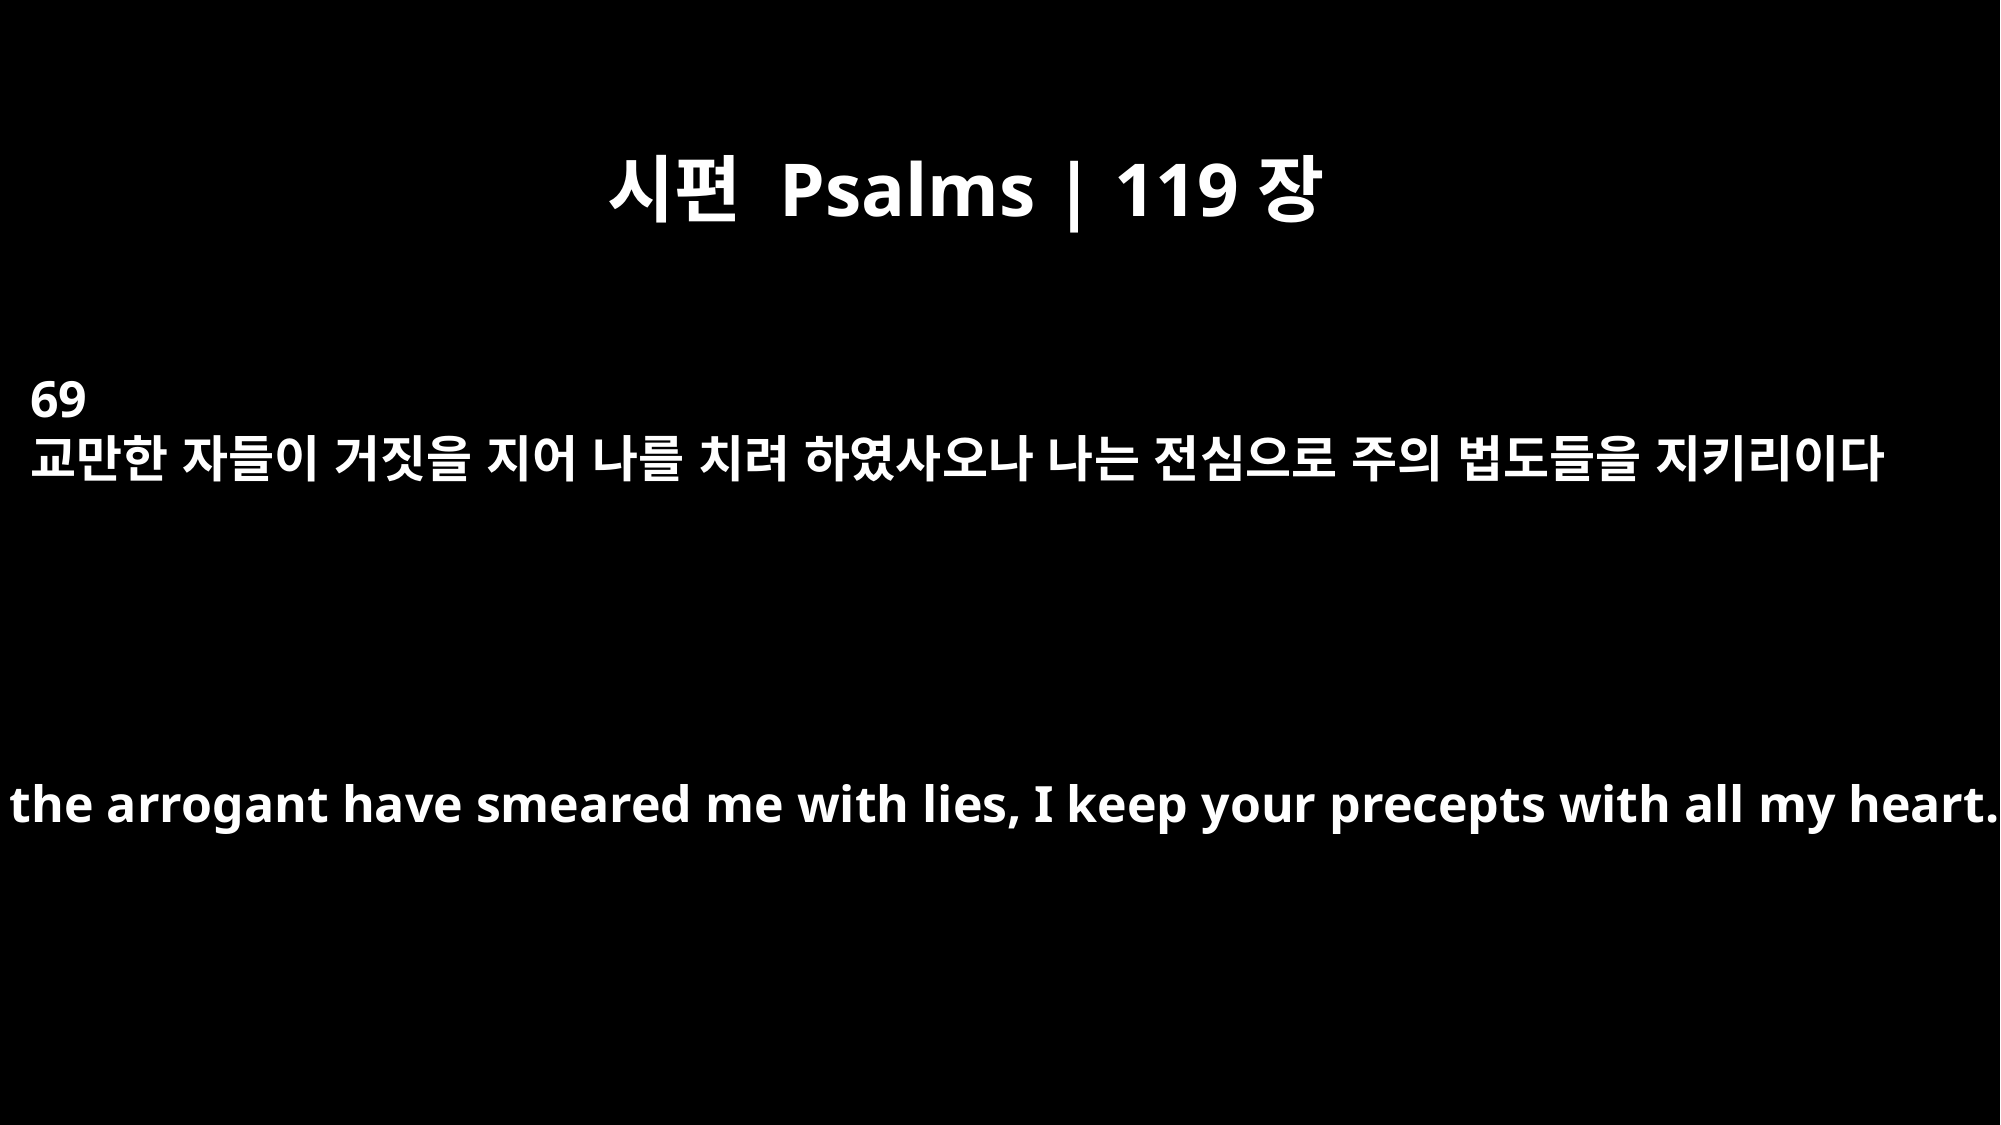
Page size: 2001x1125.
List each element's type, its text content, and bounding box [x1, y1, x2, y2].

text_box 시편 Psalms | 119장 [592, 136, 1340, 239]
text_box Though the arrogant have smeared me with lies, I keep your precepts with all my heart. [0, 764, 2000, 840]
text_box 69 교만한 자들이 거짓을 지어 나를 치려 하였사오나 나는 전심으로 주의 법도들을 지키리이다 [15, 359, 1902, 495]
